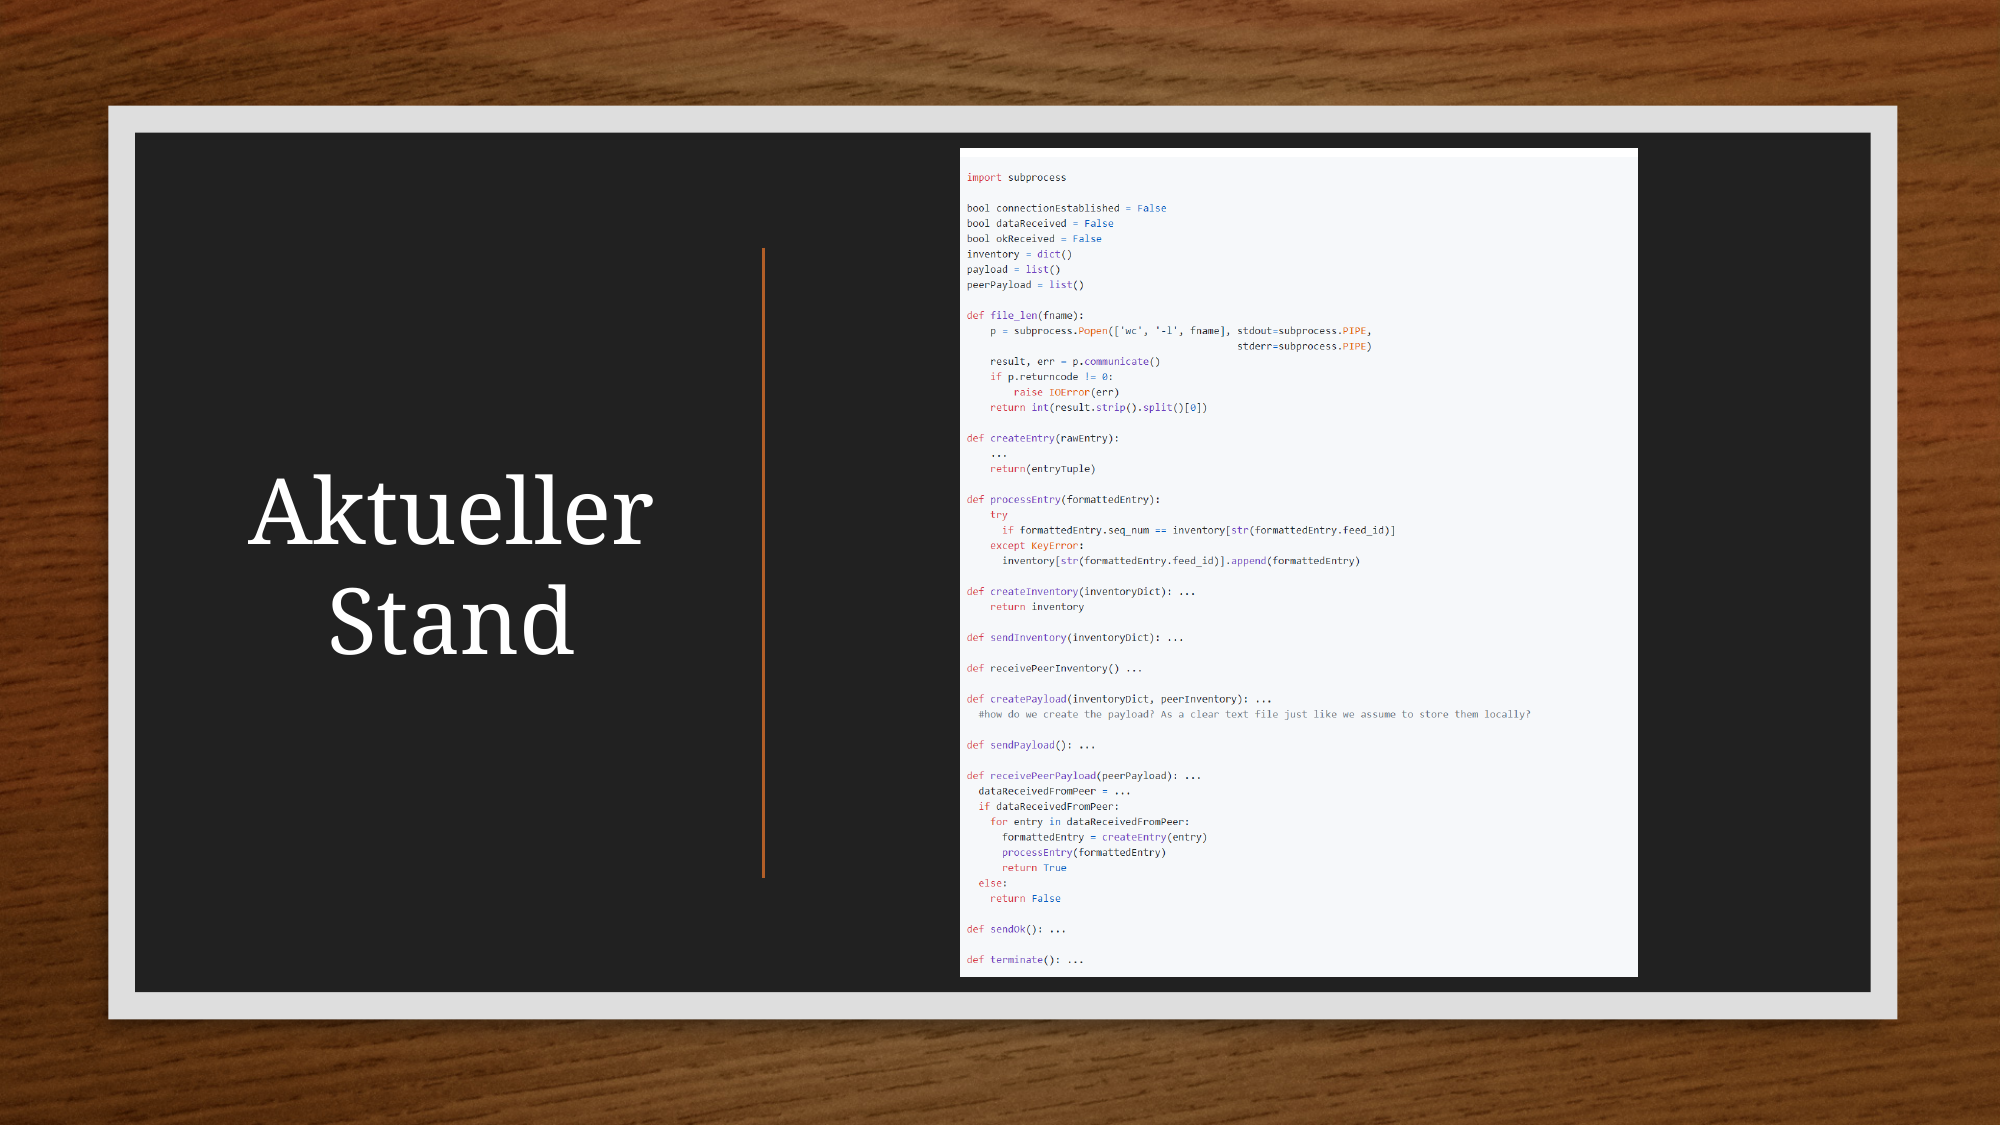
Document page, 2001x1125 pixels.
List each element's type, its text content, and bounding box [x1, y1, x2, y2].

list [959, 148, 1638, 977]
text_box [107, 104, 1899, 1021]
text_box [134, 132, 1871, 993]
title Aktueller Stand [212, 247, 692, 878]
text_box [0, 0, 2000, 1125]
